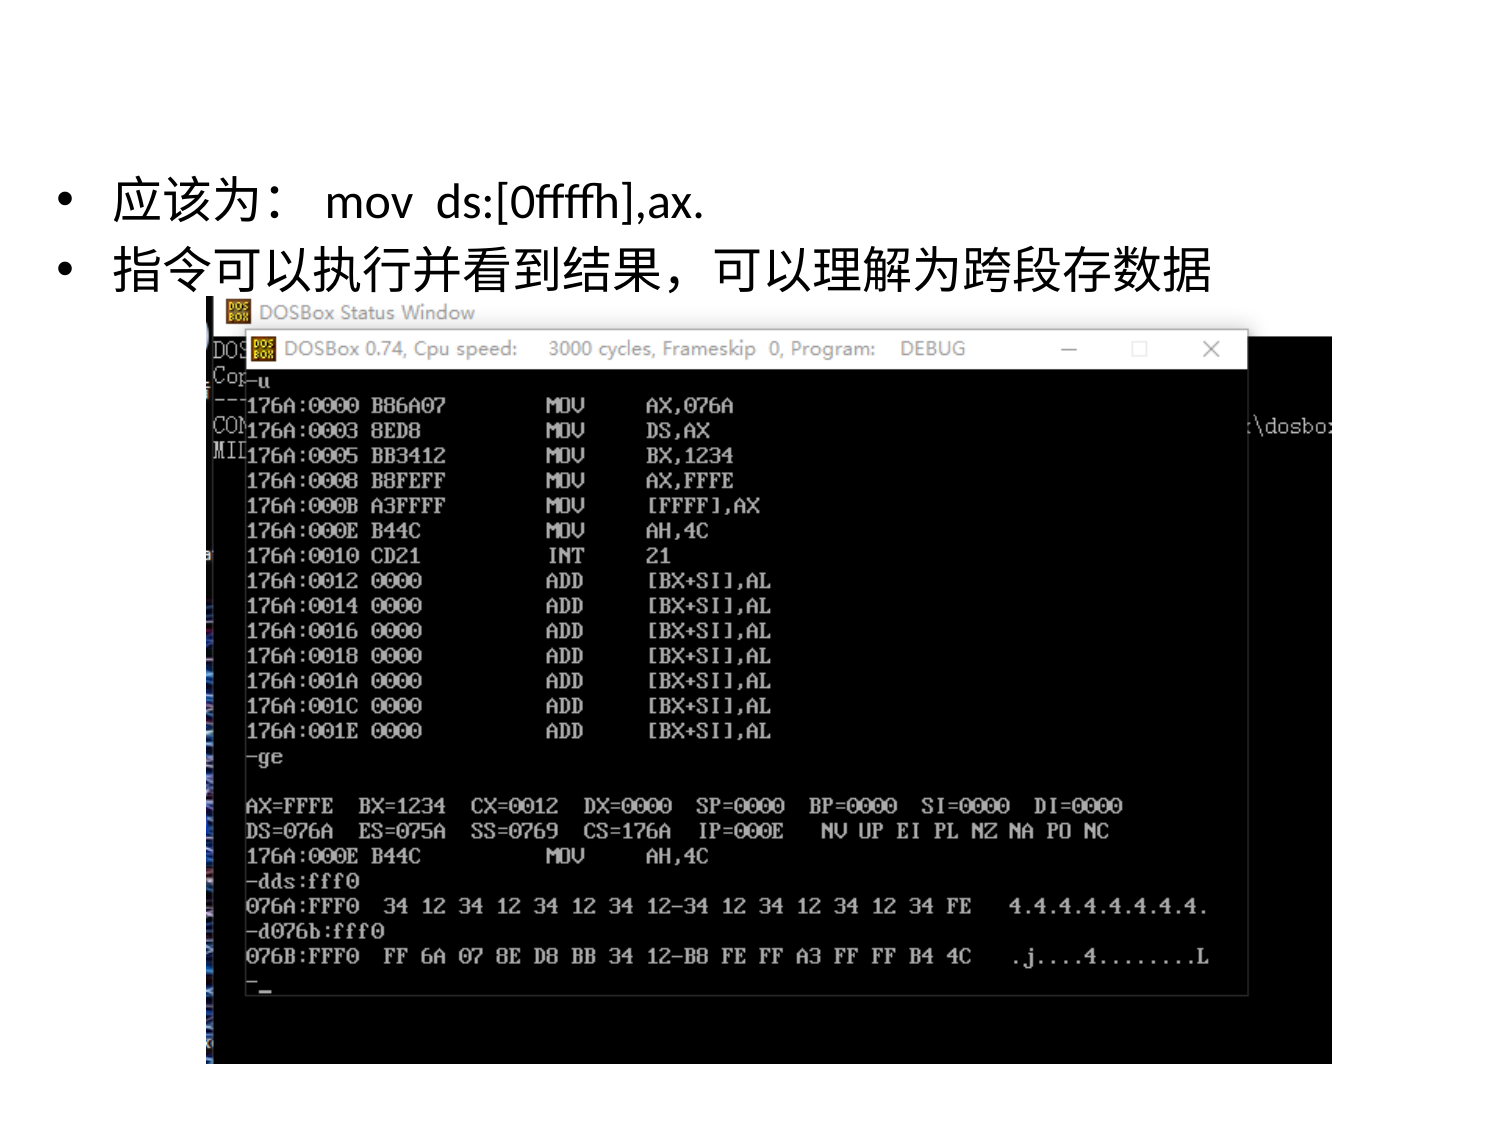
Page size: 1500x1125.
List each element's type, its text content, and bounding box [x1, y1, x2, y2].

list 应该为：mov ds:[0ffffh],ax. 指令可以执行并看到结果，可以理解为跨段存数据 [41, 160, 1471, 1106]
picture [206, 296, 1332, 1064]
